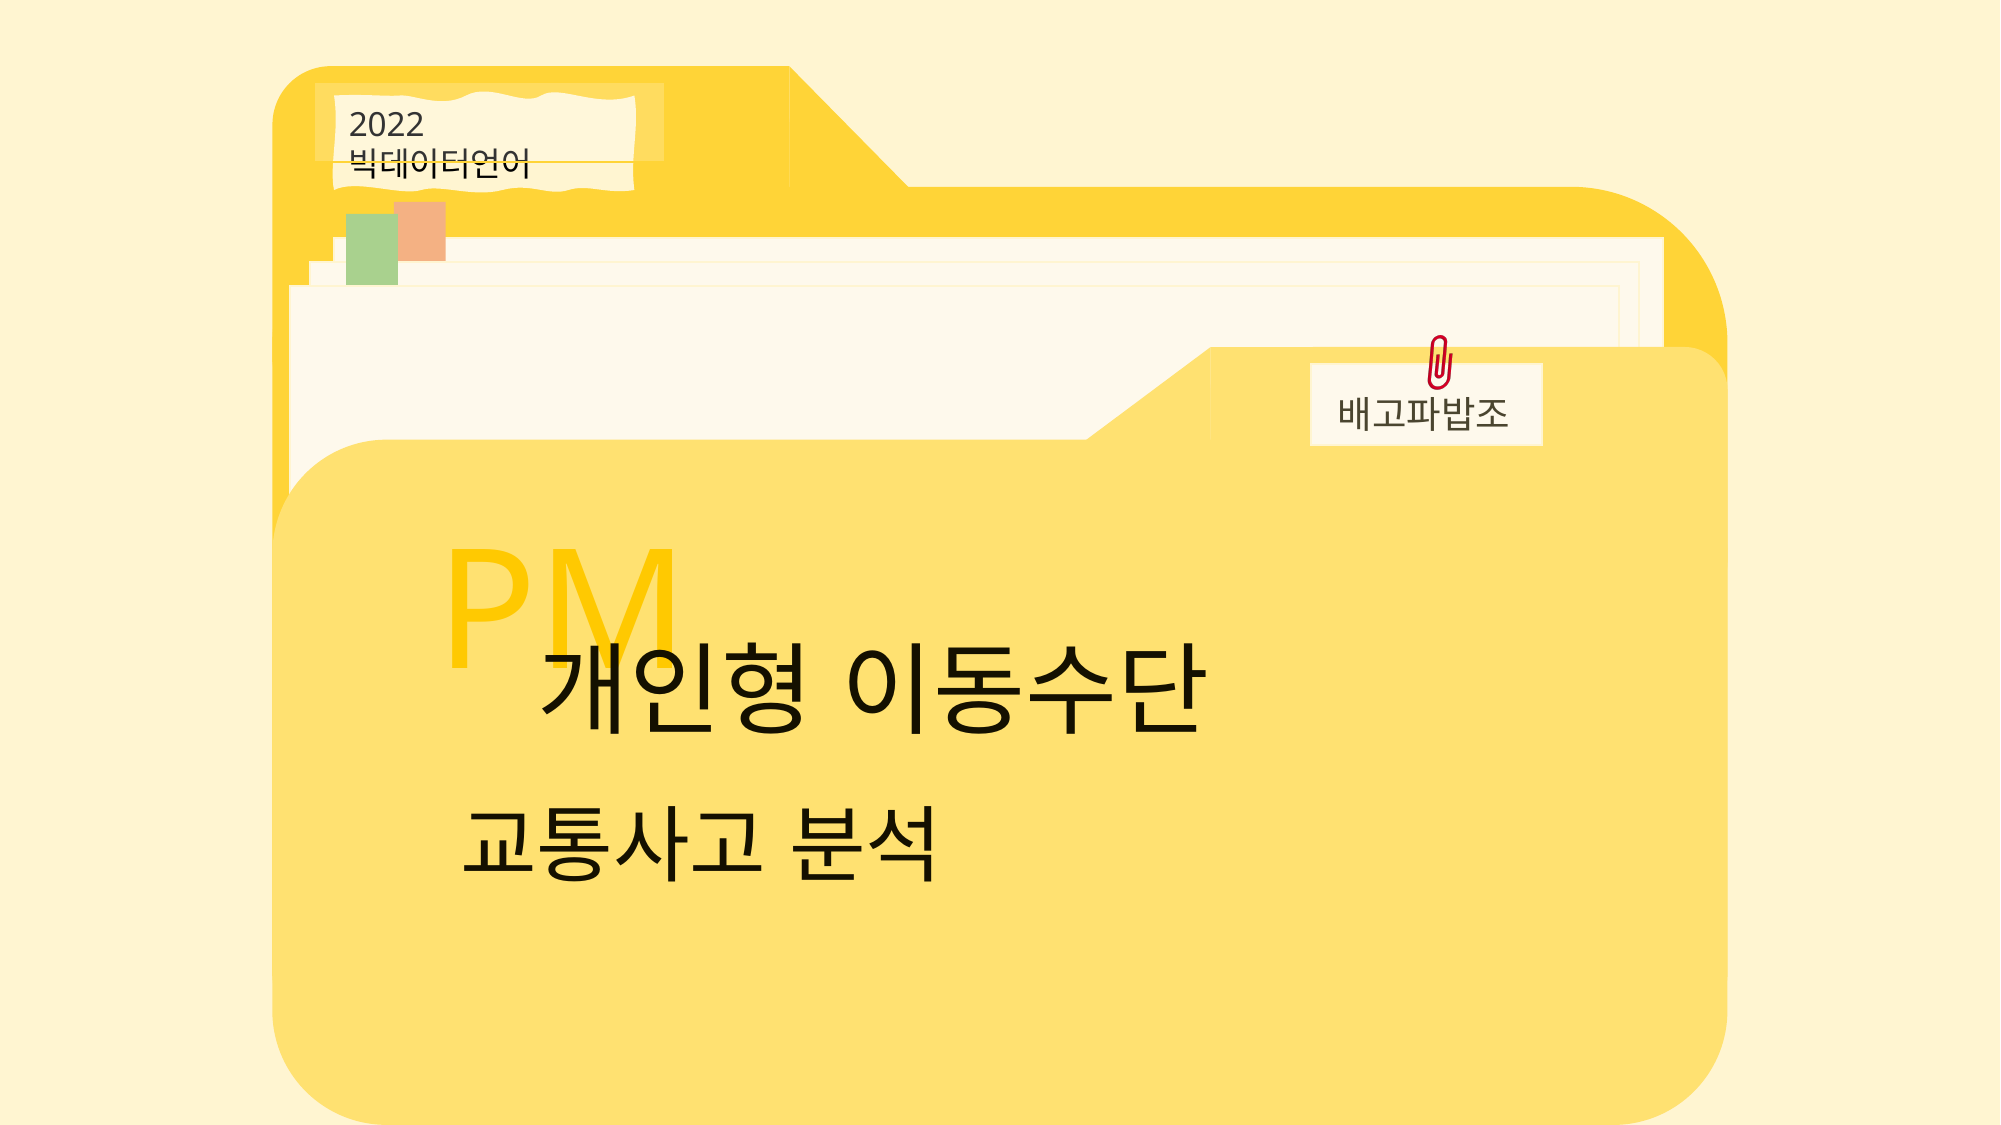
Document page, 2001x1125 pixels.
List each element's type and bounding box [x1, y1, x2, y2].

text_box [272, 347, 1728, 1125]
text_box [272, 66, 1728, 347]
picture [1412, 338, 1468, 385]
text_box [1311, 364, 1542, 446]
